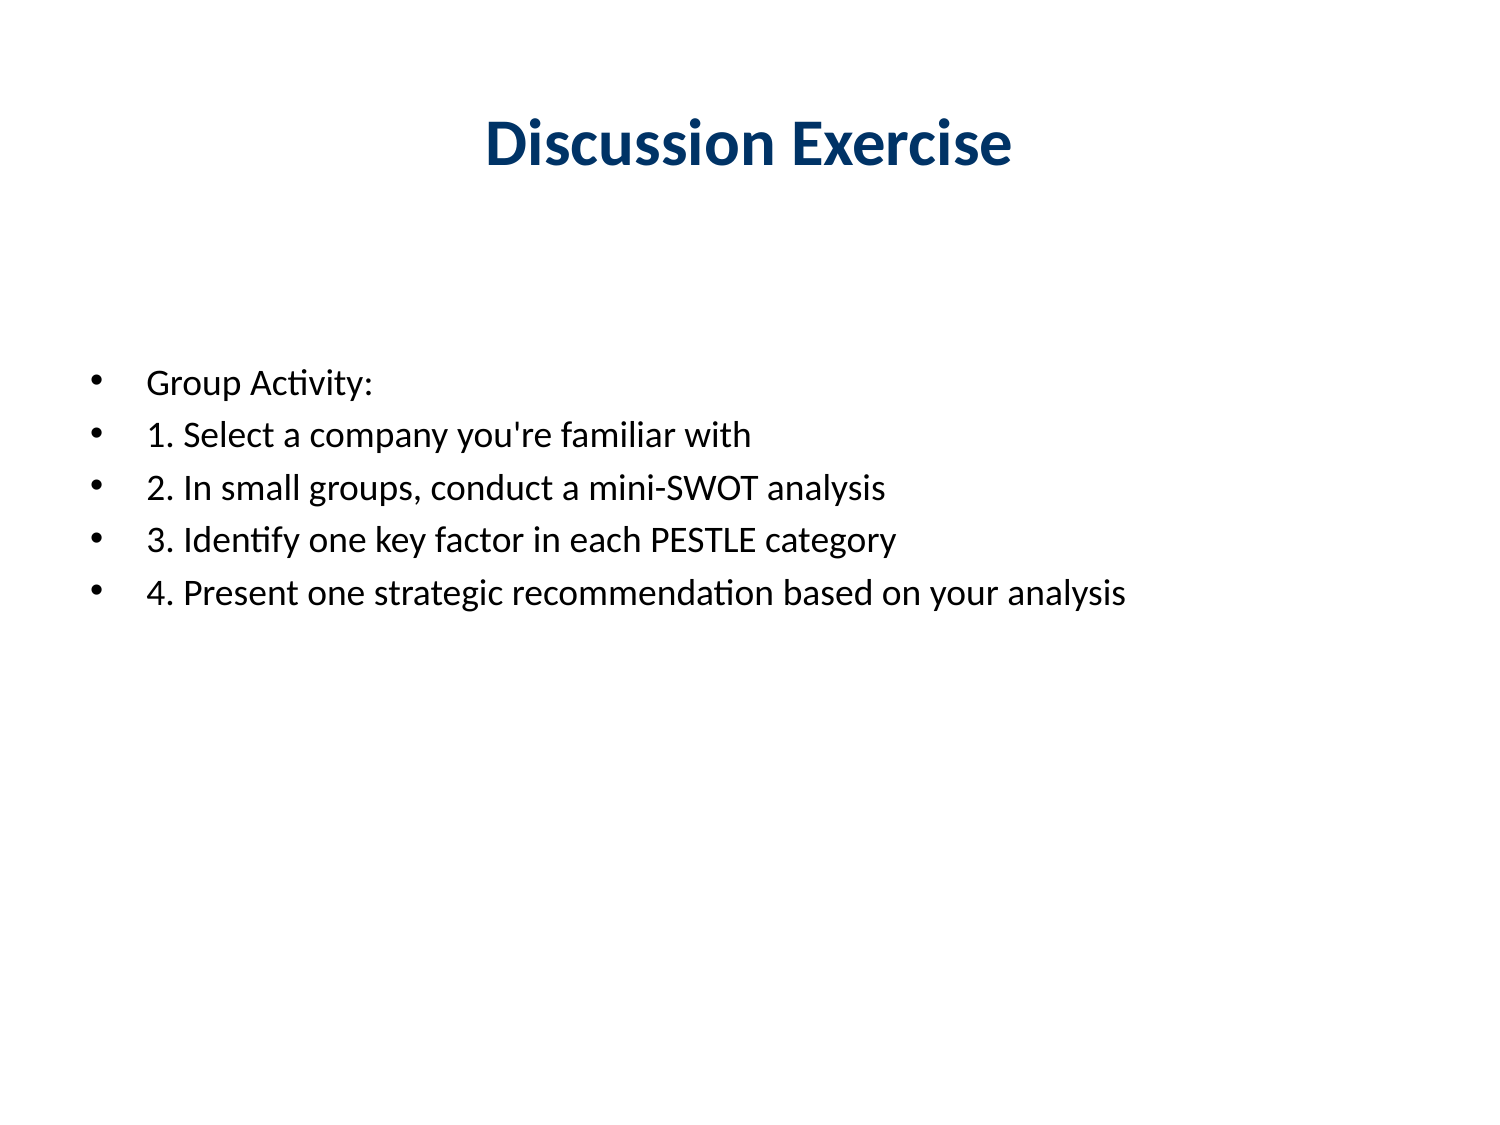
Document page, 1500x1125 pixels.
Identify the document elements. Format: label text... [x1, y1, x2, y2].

list Group Activity: 1. Select a company you're familiar with 2. In small groups, conduct a mini-SWOT analysis 3. Identify one key factor in each PESTLE category 4. Present one strategic recommendation based on your analysis [75, 262, 1425, 1005]
title Discussion Exercise [75, 45, 1425, 233]
